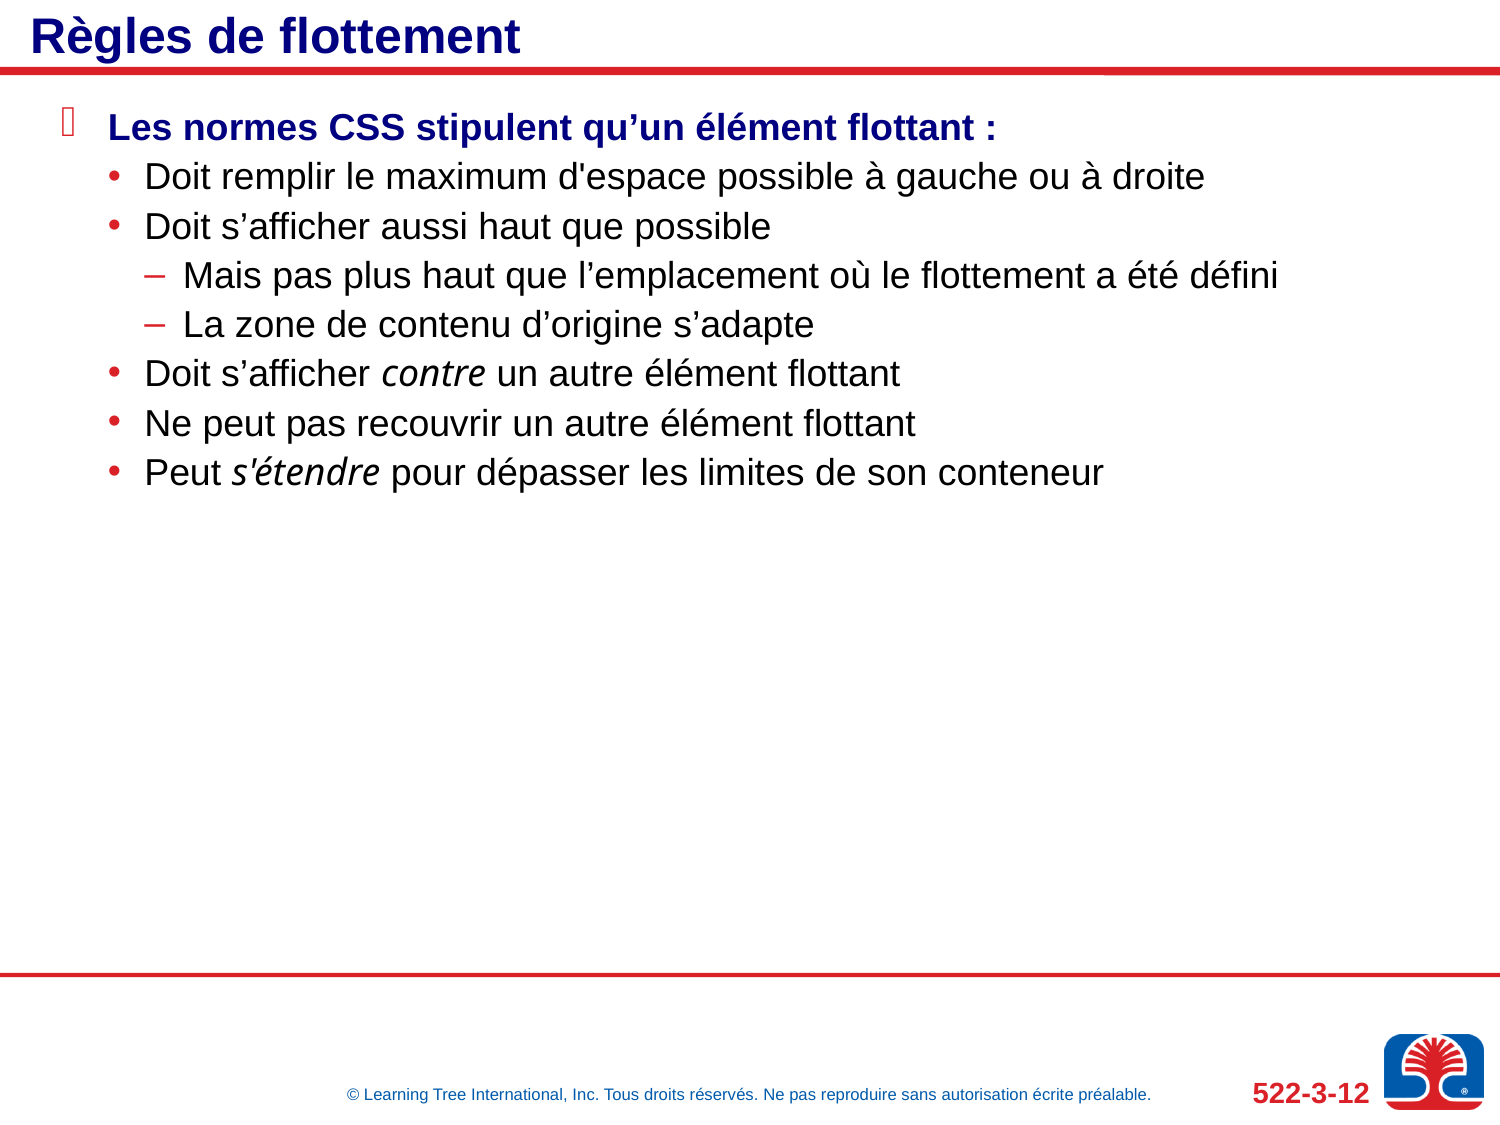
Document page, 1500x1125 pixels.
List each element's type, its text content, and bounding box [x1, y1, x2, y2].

title Règles de flottement [0, 0, 1500, 67]
list Les normes CSS stipulent qu’un élément flottant : Doit remplir le maximum d'espace possible à gauche ou à droite Doit s’afficher aussi haut que possible Mais pas plus haut que l’emplacement où le flottement a été défini La zone de contenu d’origine s’adapte Doit s’afficher contre un autre élément flottant Ne peut pas recouvrir un autre élément flottant Peut s'étendre pour dépasser les limites de son conteneur [45, 95, 1457, 505]
picture [1384, 1034, 1484, 1110]
